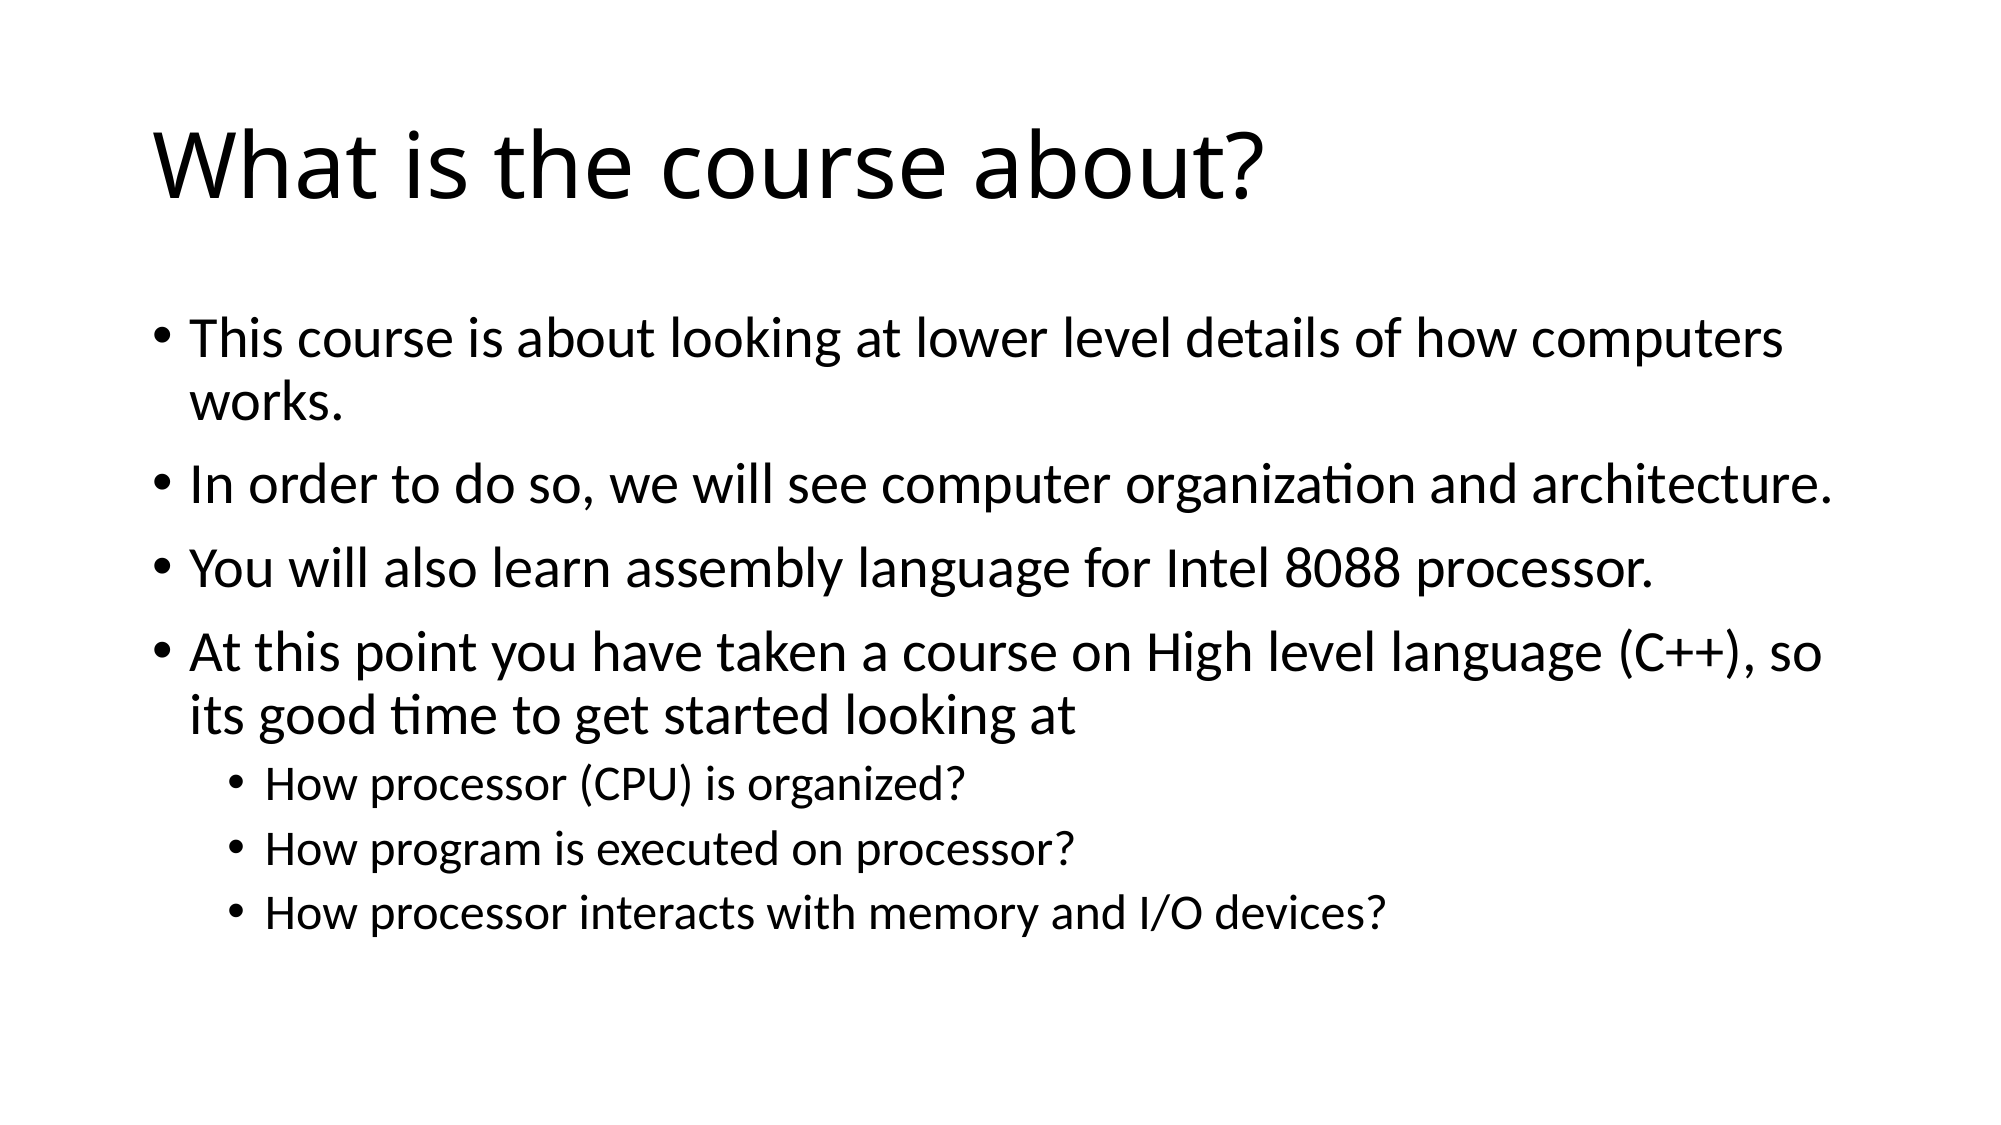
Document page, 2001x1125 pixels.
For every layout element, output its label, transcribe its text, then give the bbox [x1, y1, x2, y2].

title What is the course about? [137, 59, 1863, 278]
list This course is about looking at lower level details of how computers works. In order to do so, we will see computer organization and architecture. You will also learn assembly language for Intel 8088 processor. At this point you have taken a course on High level language (C++), so its good time to get started looking at How processor (CPU) is organized? How program is executed on processor? How processor interacts with memory and I/O devices? [137, 299, 1863, 1014]
